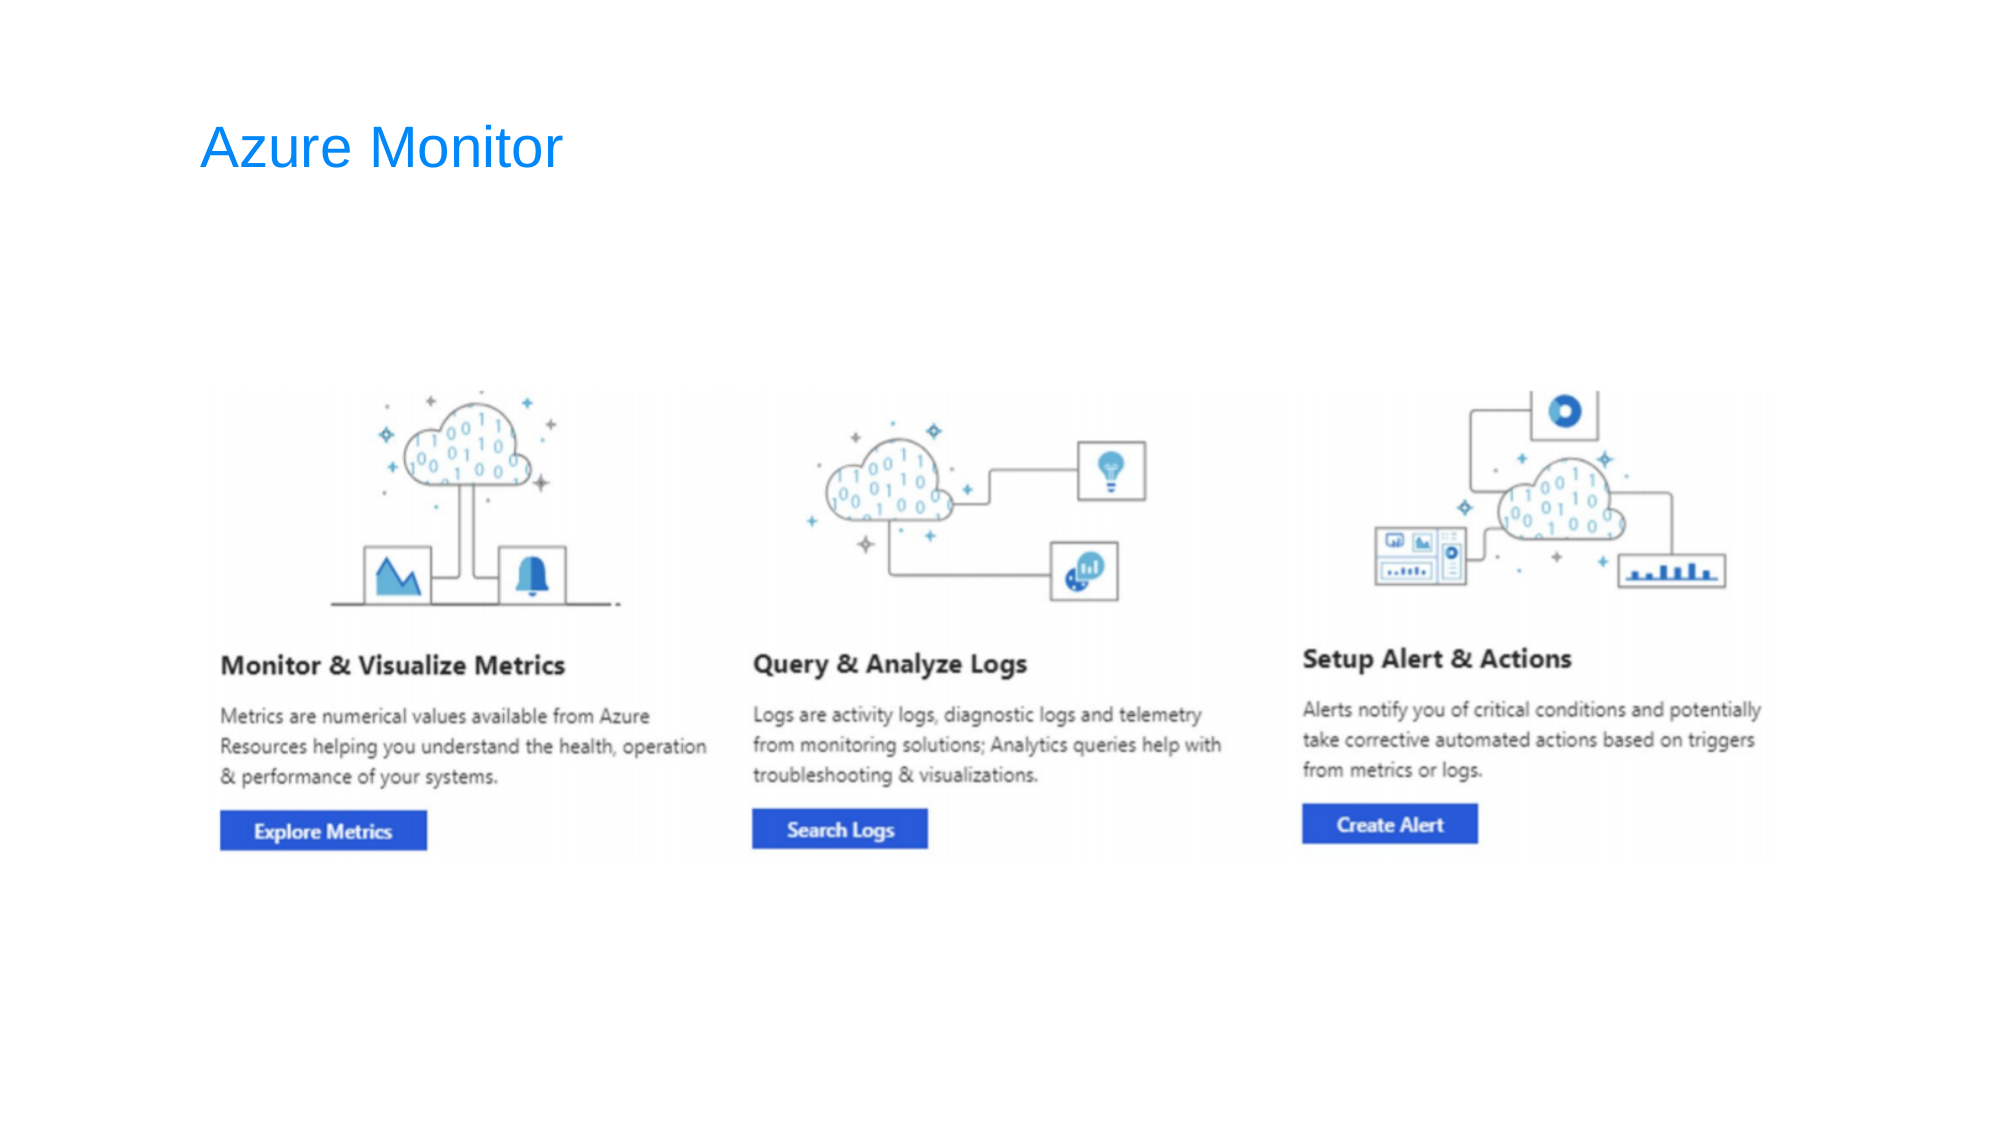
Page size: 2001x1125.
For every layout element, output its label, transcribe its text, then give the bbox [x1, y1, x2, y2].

text_box Azure Monitor [185, 102, 1186, 187]
picture [204, 376, 1775, 861]
